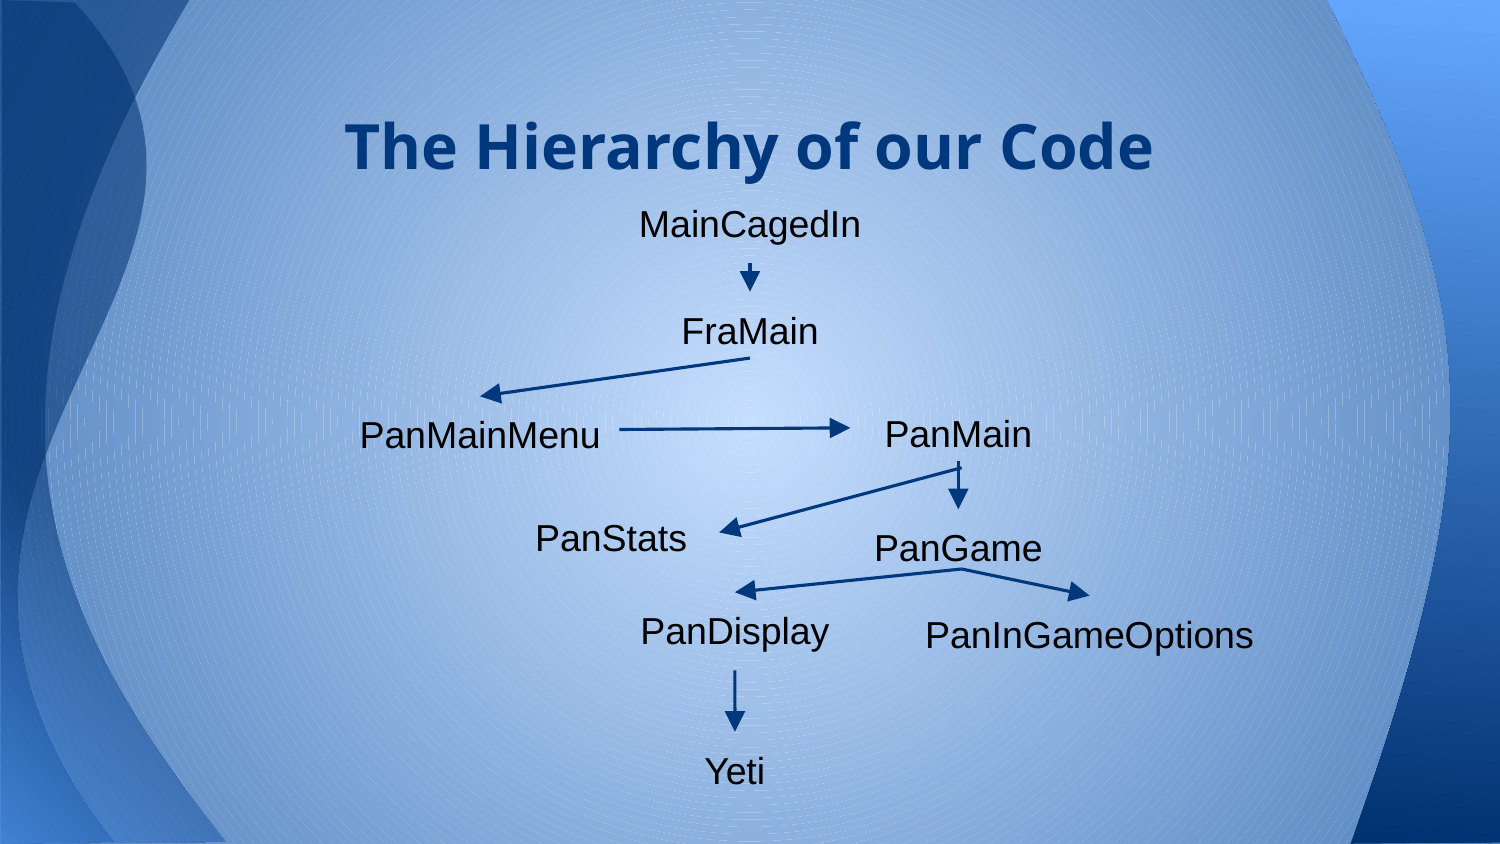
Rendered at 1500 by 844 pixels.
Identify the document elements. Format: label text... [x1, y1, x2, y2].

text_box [479, 357, 751, 397]
text_box Yeti [646, 731, 824, 810]
text_box PanInGameOptions [883, 595, 1296, 674]
text_box PanStats [503, 499, 720, 566]
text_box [961, 568, 1090, 596]
text_box PanMain [850, 394, 1067, 462]
text_box FraMain [642, 291, 858, 359]
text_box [718, 467, 962, 533]
text_box MainCagedIn [617, 185, 882, 264]
text_box PanMainMenu [342, 396, 618, 463]
title The Hierarchy of our Code [75, 33, 1425, 197]
text_box PanDisplay [619, 592, 851, 671]
text_box PanGame [850, 509, 1067, 559]
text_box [734, 568, 960, 593]
